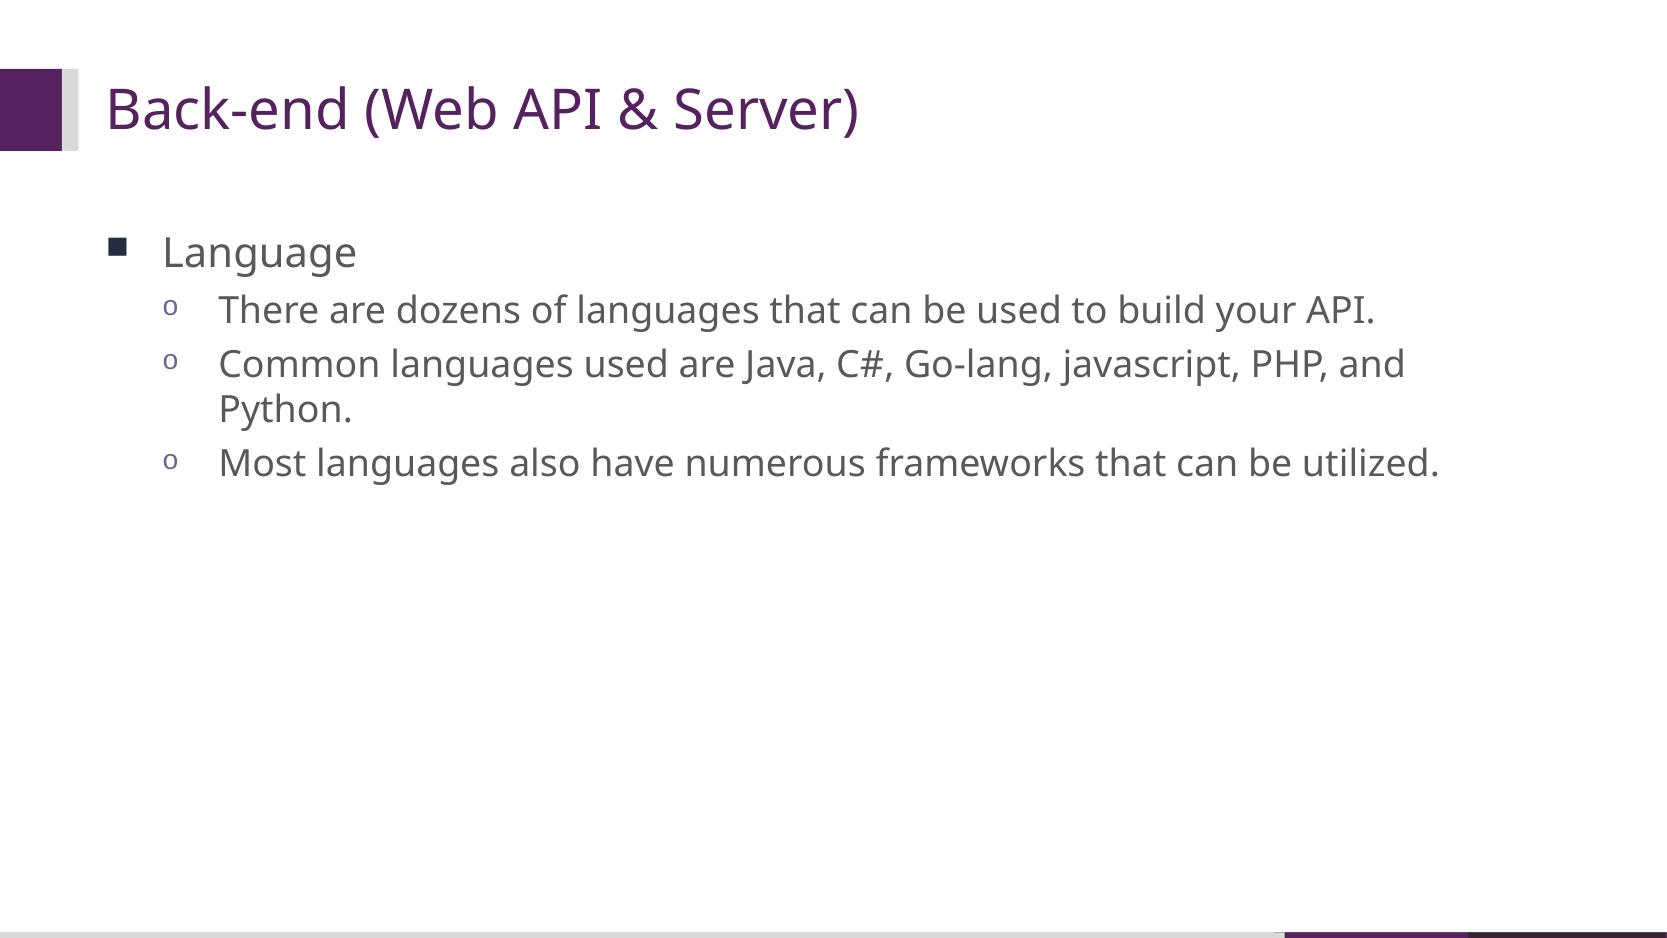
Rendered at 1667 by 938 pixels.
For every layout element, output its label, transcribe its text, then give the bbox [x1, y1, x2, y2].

list Language There are dozens of languages that can be used to build your API. Common languages used are Java, C#, Go-lang, javascript, PHP, and Python. Most languages also have numerous frameworks that can be utilized. [90, 218, 1469, 838]
title Back-end (Web API & Server) [90, 66, 1469, 218]
